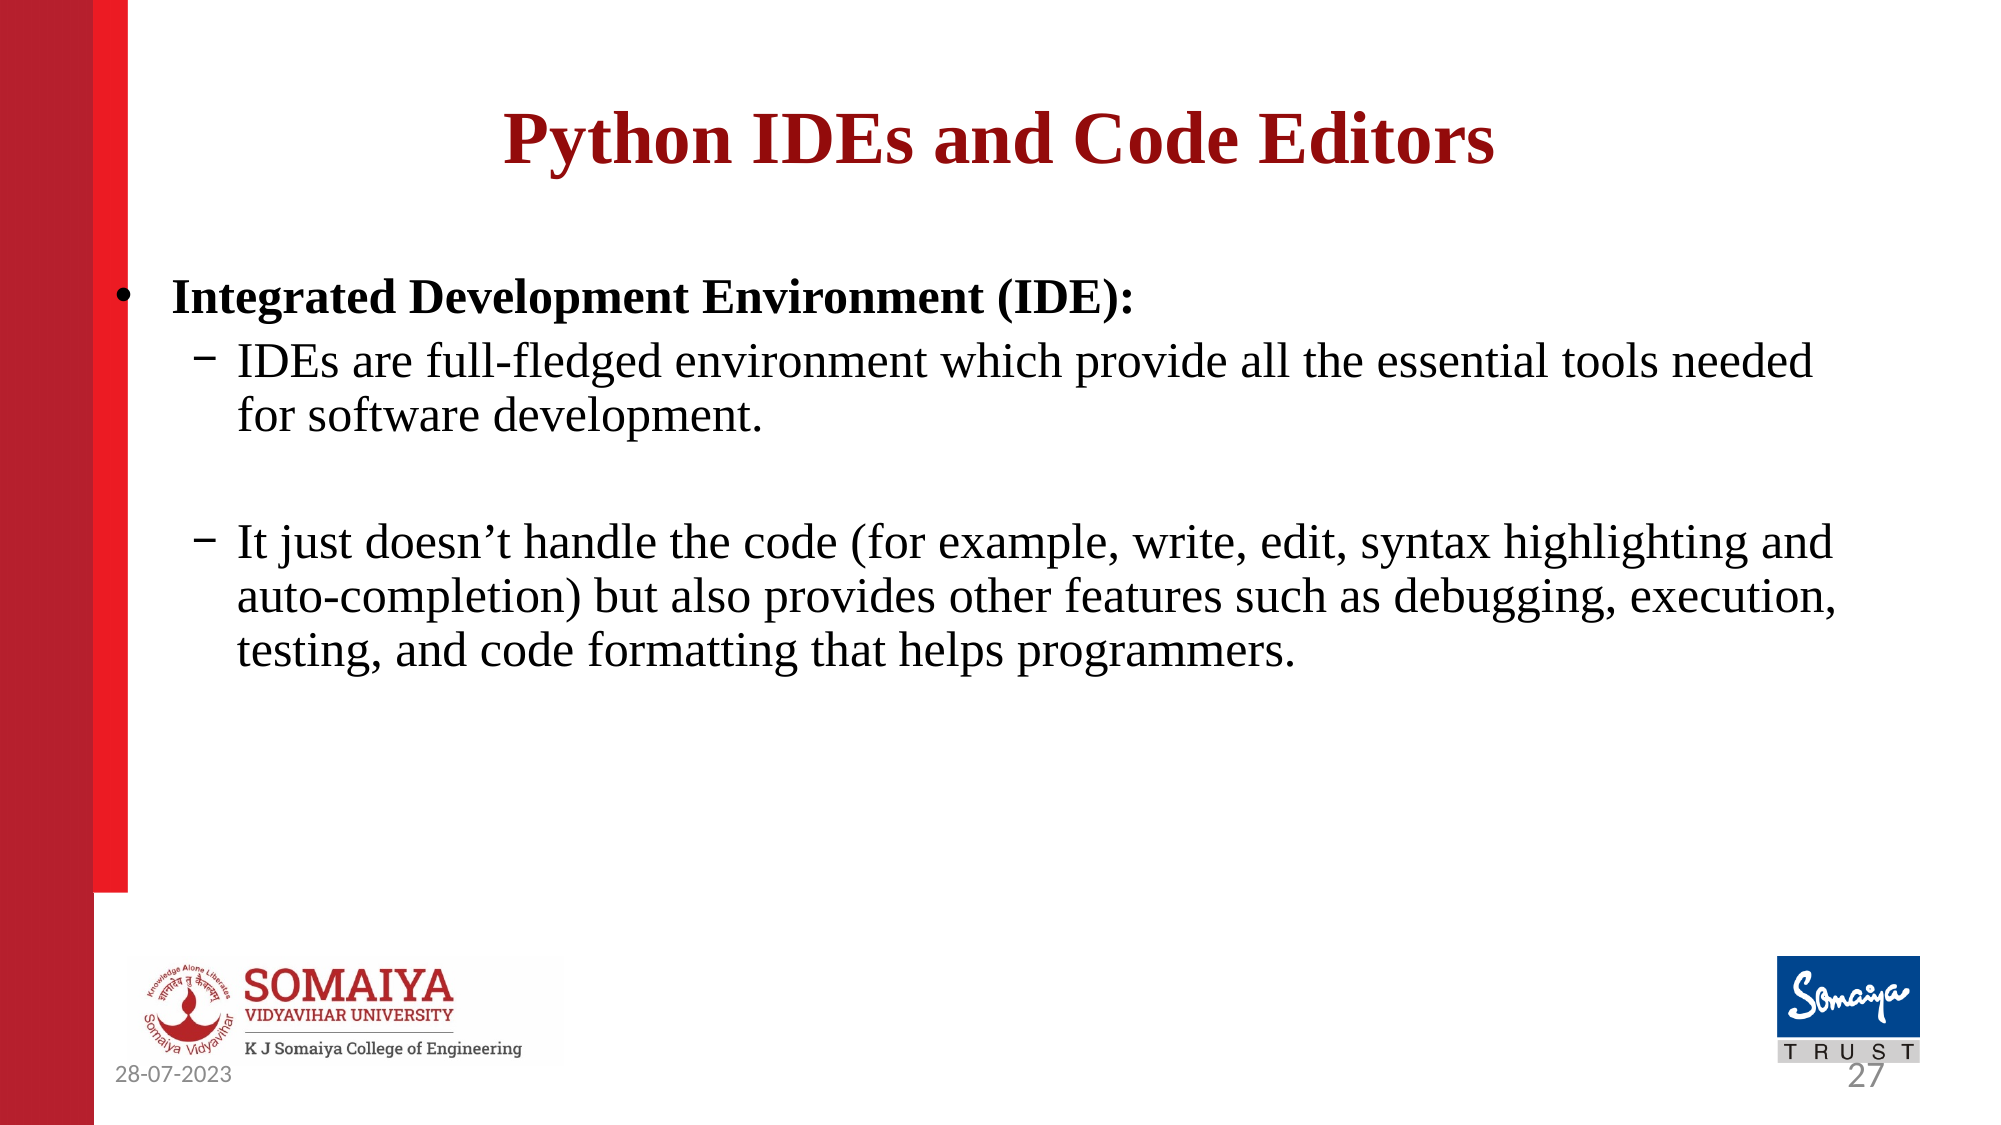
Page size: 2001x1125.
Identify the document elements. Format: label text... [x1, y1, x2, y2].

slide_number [99, 1042, 567, 1103]
title Python IDEs and Code Editors [99, 45, 1900, 233]
picture [1777, 956, 1920, 1063]
picture [0, 0, 128, 1125]
list Integrated Development Environment (IDE): IDEs are full-fledged environment which provide all the essential tools needed for software development. It just doesn’t handle the code (for example, write, edit, syntax highlighting and auto-completion) but also provides other features such as debugging, execution, testing, and code formatting that helps programmers. [99, 262, 1900, 1005]
slide_number 27 [1433, 1042, 1900, 1103]
picture [127, 1005, 564, 1042]
